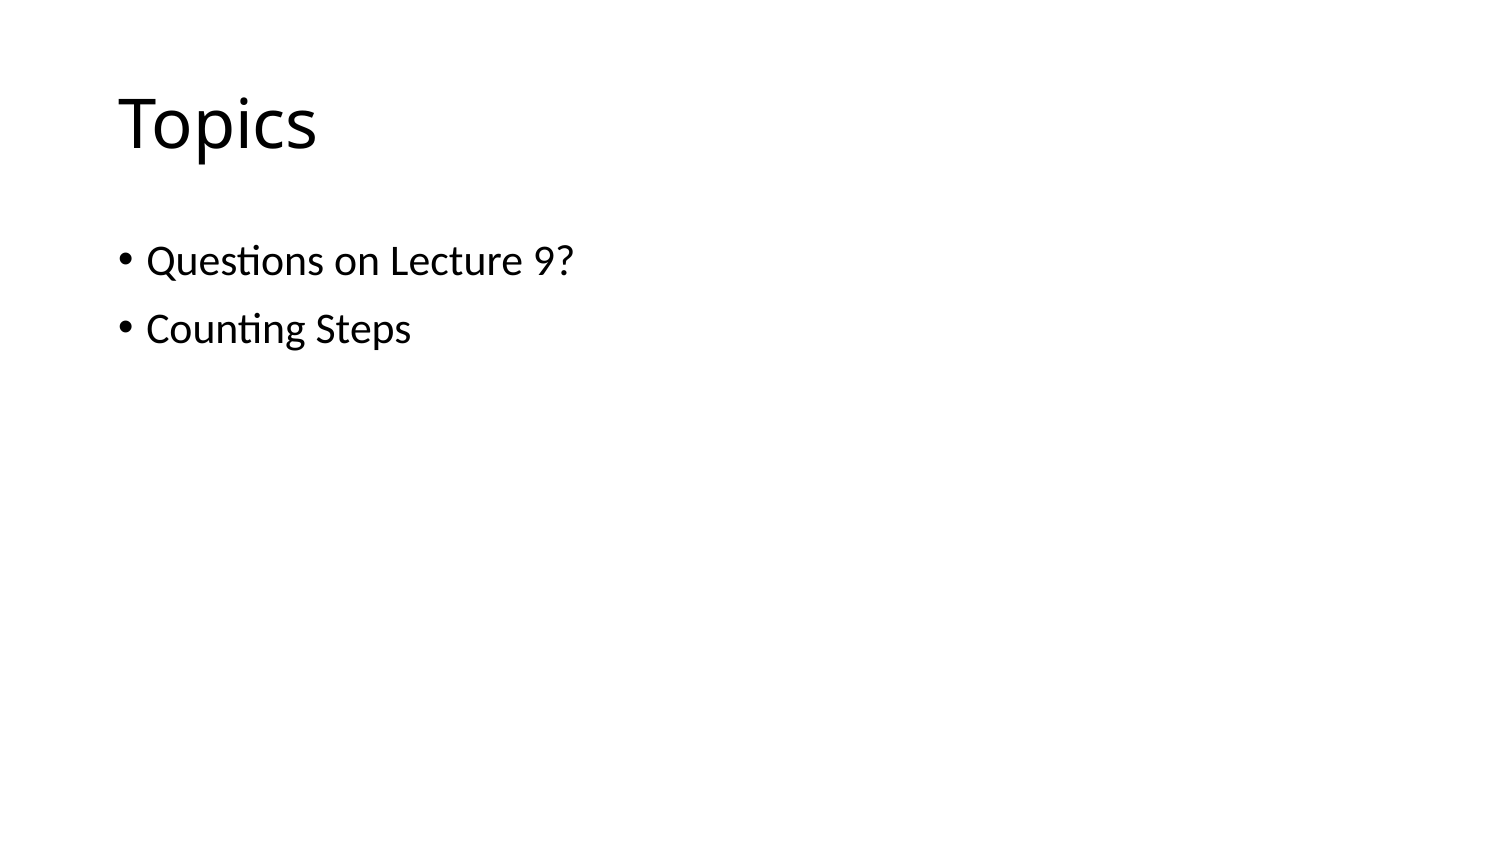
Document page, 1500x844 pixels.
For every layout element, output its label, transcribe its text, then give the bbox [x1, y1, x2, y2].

list Questions on Lecture 9? Counting Steps [103, 224, 1397, 760]
title Topics [103, 44, 1397, 208]
